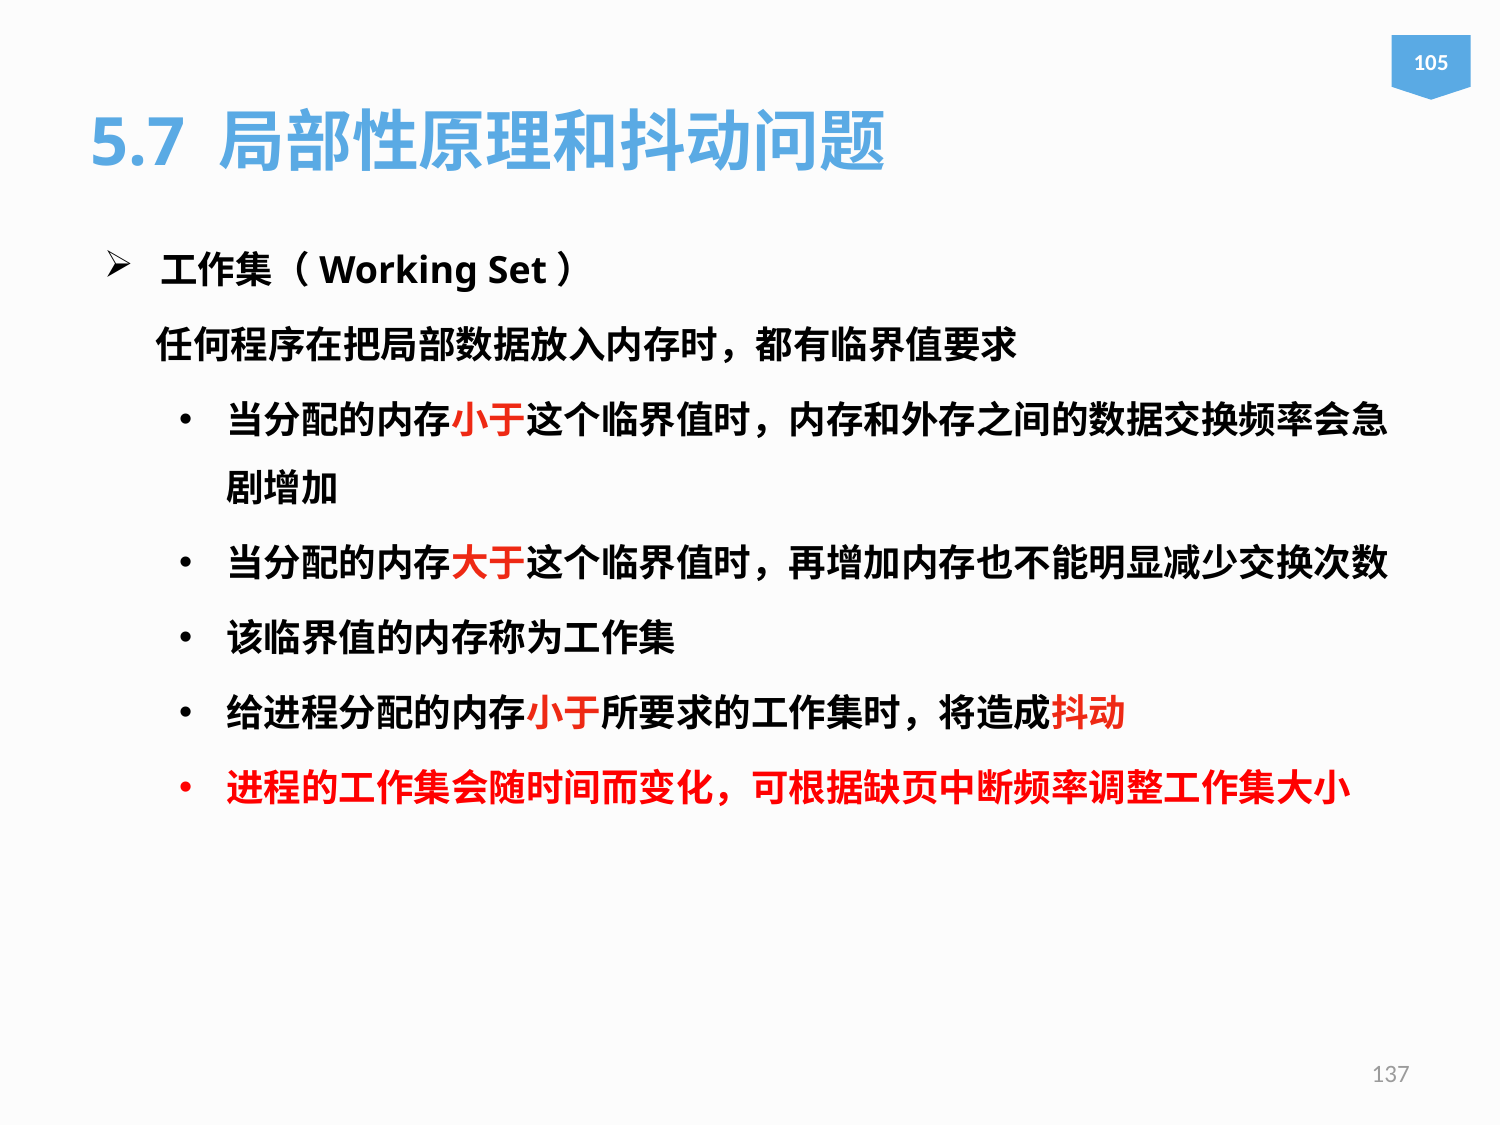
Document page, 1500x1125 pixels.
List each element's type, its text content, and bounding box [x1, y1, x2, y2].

text_box 5.7 局部性原理和抖动问题 [74, 45, 1425, 233]
slide_number 137 [1074, 1042, 1425, 1103]
text_box 工作集（Working Set） 任何程序在把局部数据放入内存时，都有临界值要求 当分配的内存小于这个临界值时，内存和外存之间的数据交换频率会急剧增加 当分配的内存大于这个临界值时，再增加内存也不能明显减少交换次数 该临界值的内存称为工作集 给进程分配的内存小于所要求的工作集时，将造成抖动 进程的工作集会随时间而变化，可根据缺页中断频率调整工作集大小 [89, 216, 1431, 934]
text_box 105 [1389, 33, 1473, 102]
